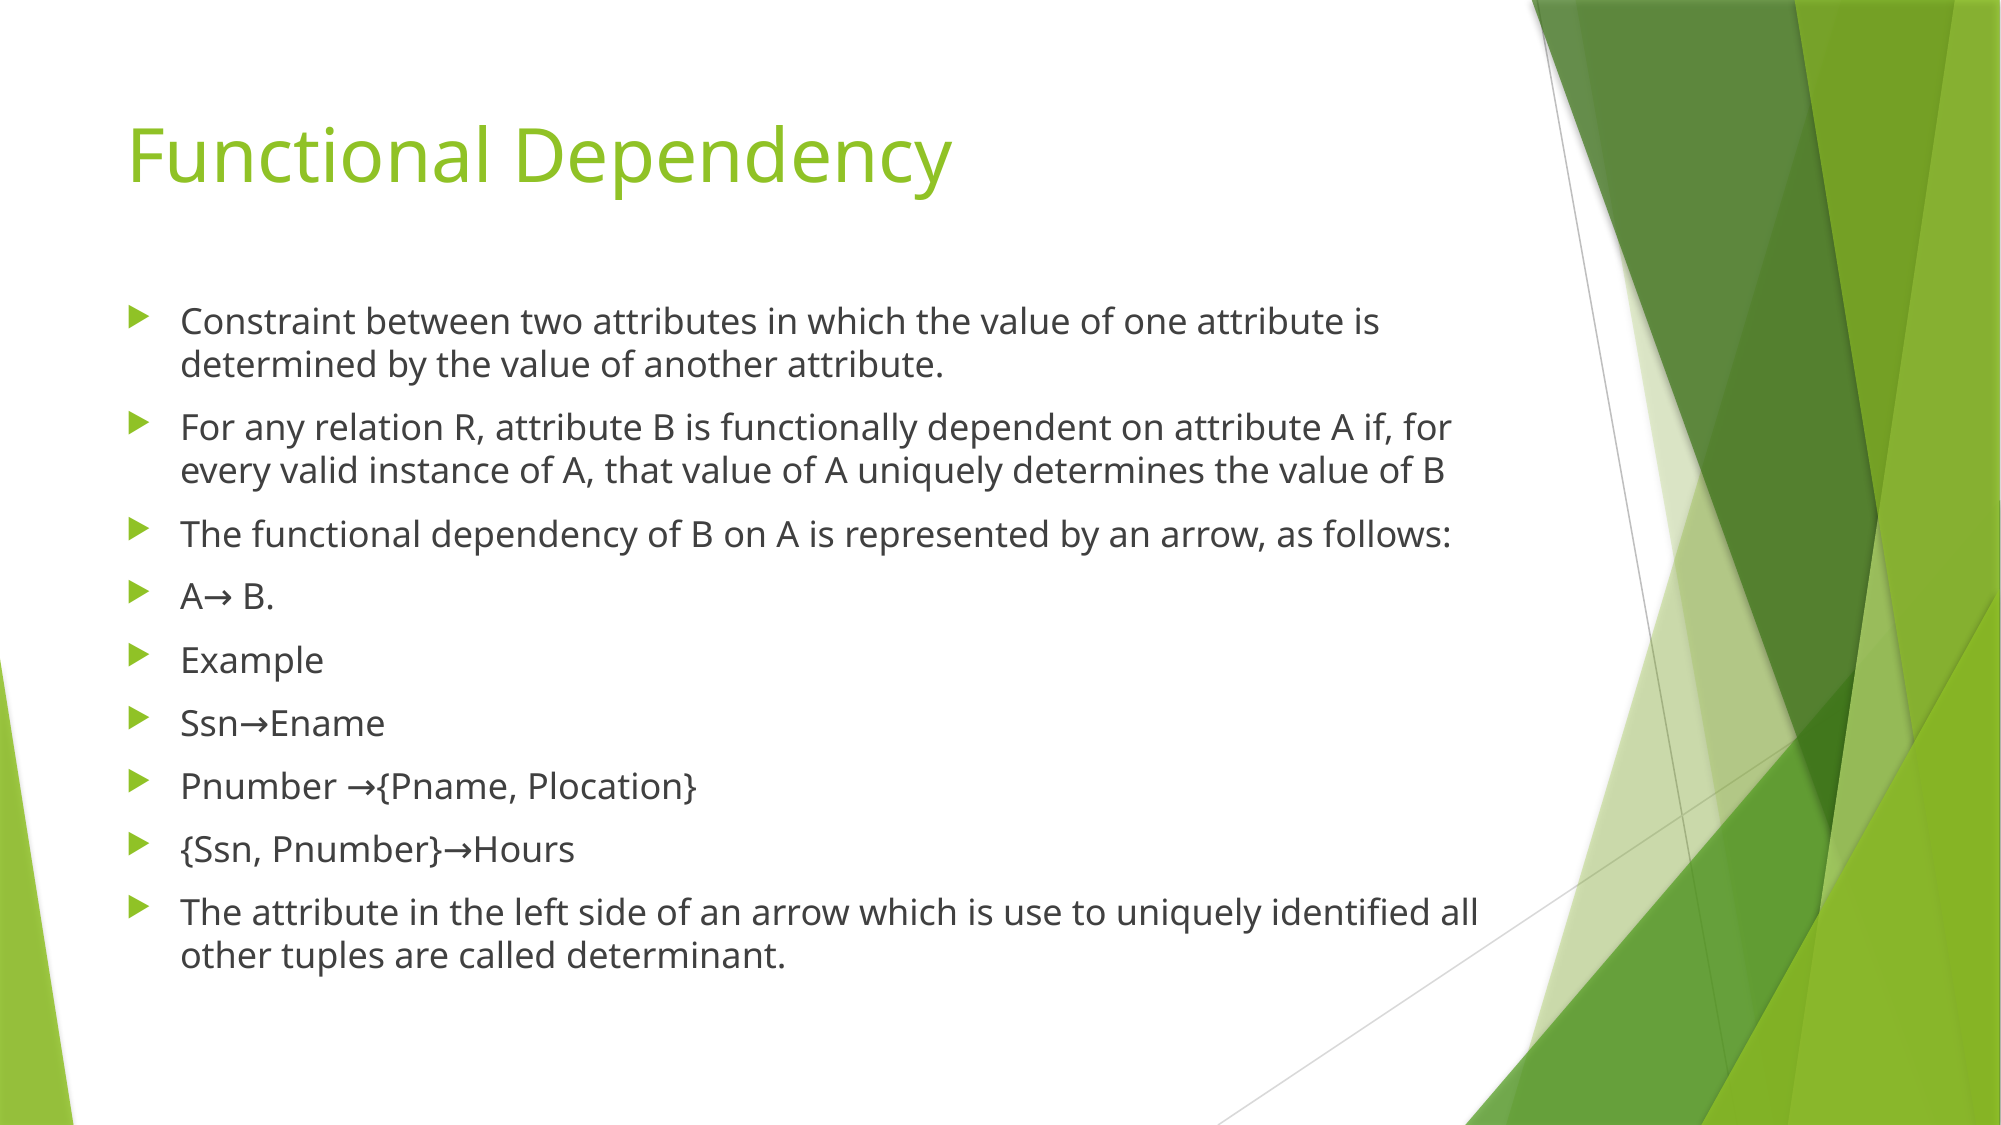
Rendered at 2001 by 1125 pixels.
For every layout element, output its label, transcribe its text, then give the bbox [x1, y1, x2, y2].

list Constraint between two attributes in which the value of one attribute is determined by the value of another attribute. For any relation R, attribute B is functionally dependent on attribute A if, for every valid instance of A, that value of A uniquely determines the value of B The functional dependency of B on A is represented by an arrow, as follows: A→ B. Example Ssn→Ename Pnumber →{Pname, Plocation} {Ssn, Pnumber}→Hours The attribute in the left side of an arrow which is use to uniquely identified all other tuples are called determinant. [111, 291, 1522, 992]
title Functional Dependency [111, 99, 1522, 291]
